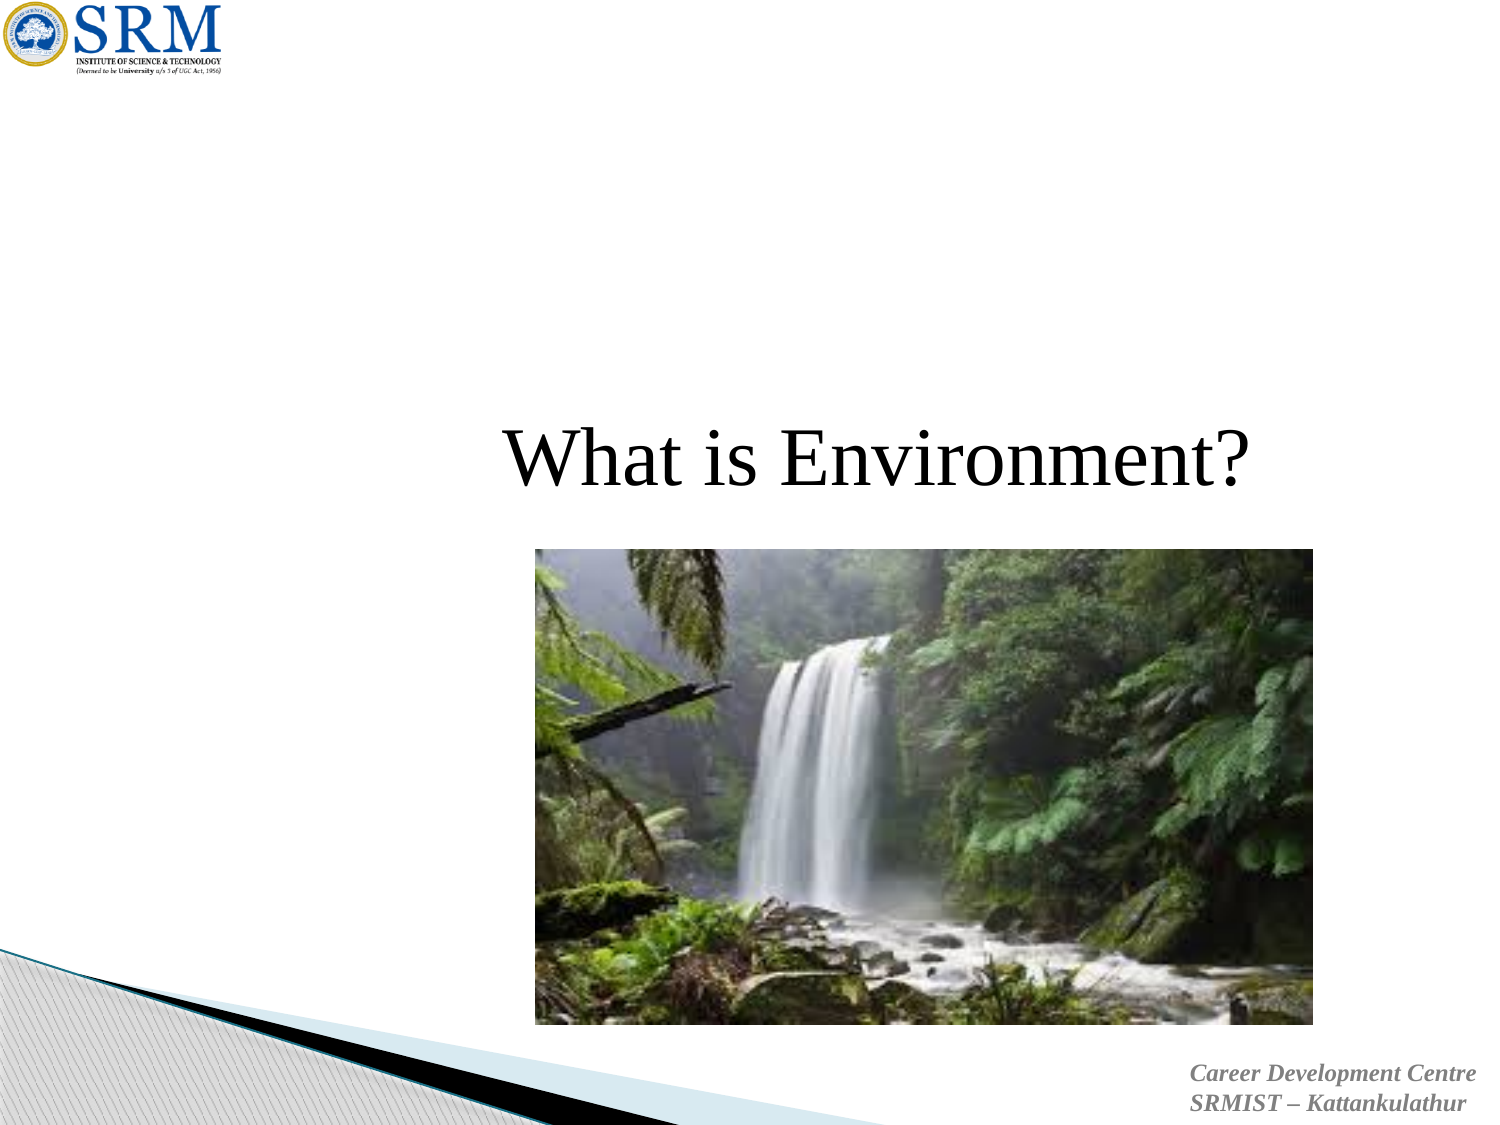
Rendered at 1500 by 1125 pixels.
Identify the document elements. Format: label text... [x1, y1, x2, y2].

text_box [25, 0, 76, 27]
list What is Environment? [75, 243, 1425, 986]
picture [534, 549, 1313, 1026]
picture [0, 0, 225, 75]
